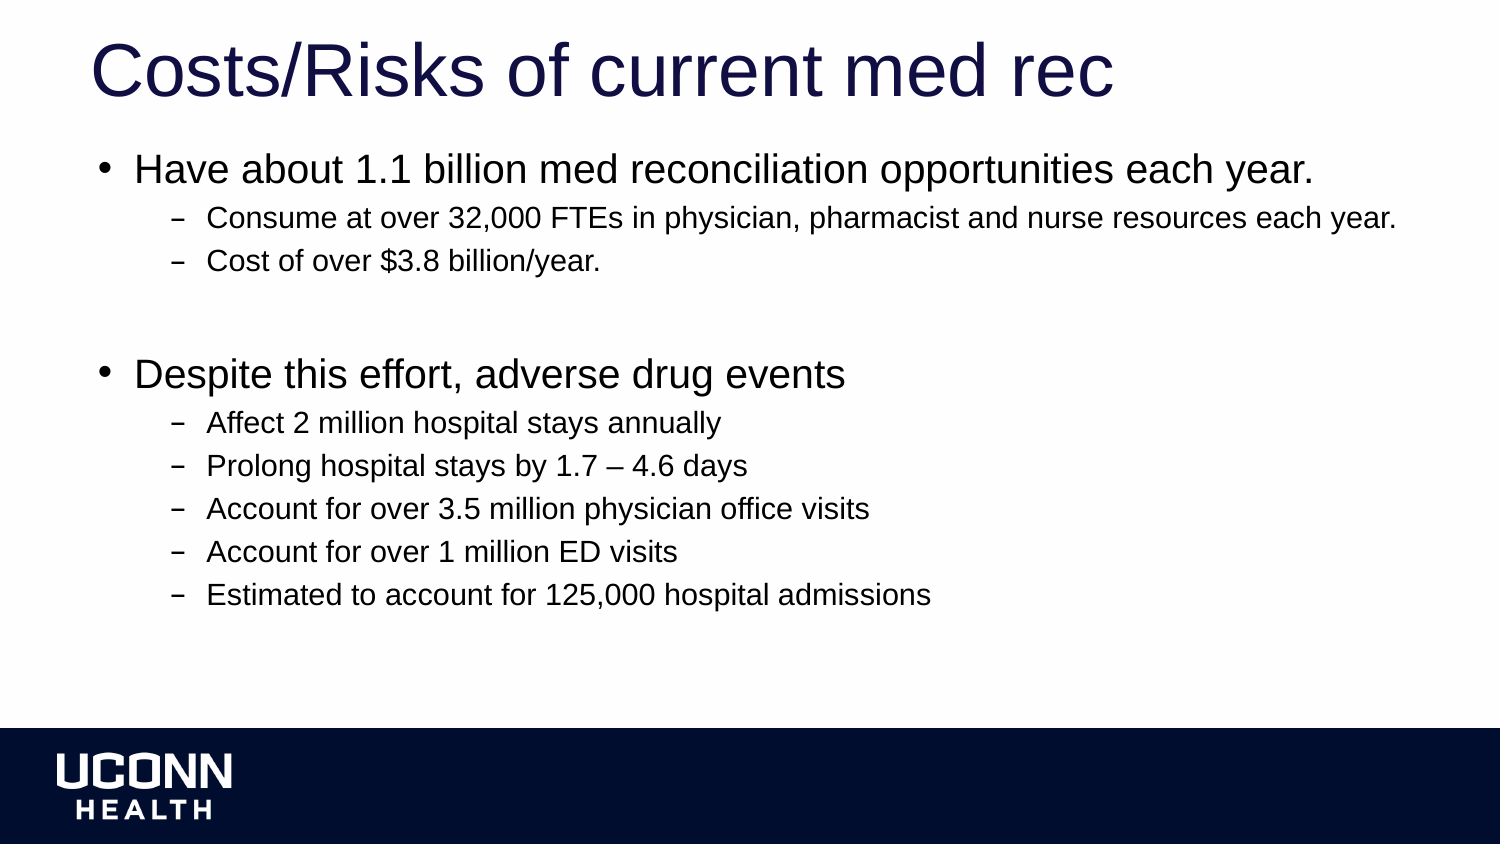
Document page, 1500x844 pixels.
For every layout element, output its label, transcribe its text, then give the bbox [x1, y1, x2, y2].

picture [0, 0, 1500, 844]
list Have about 1.1 billion med reconciliation opportunities each year. Consume at over 32,000 FTEs in physician, pharmacist and nurse resources each year. Cost of over $3.8 billion/year. Despite this effort, adverse drug events Affect 2 million hospital stays annually Prolong hospital stays by 1.7 – 4.6 days Account for over 3.5 million physician office visits Account for over 1 million ED visits Estimated to account for 125,000 hospital admissions [82, 135, 1433, 621]
title Costs/Risks of current med rec [75, 24, 1425, 152]
